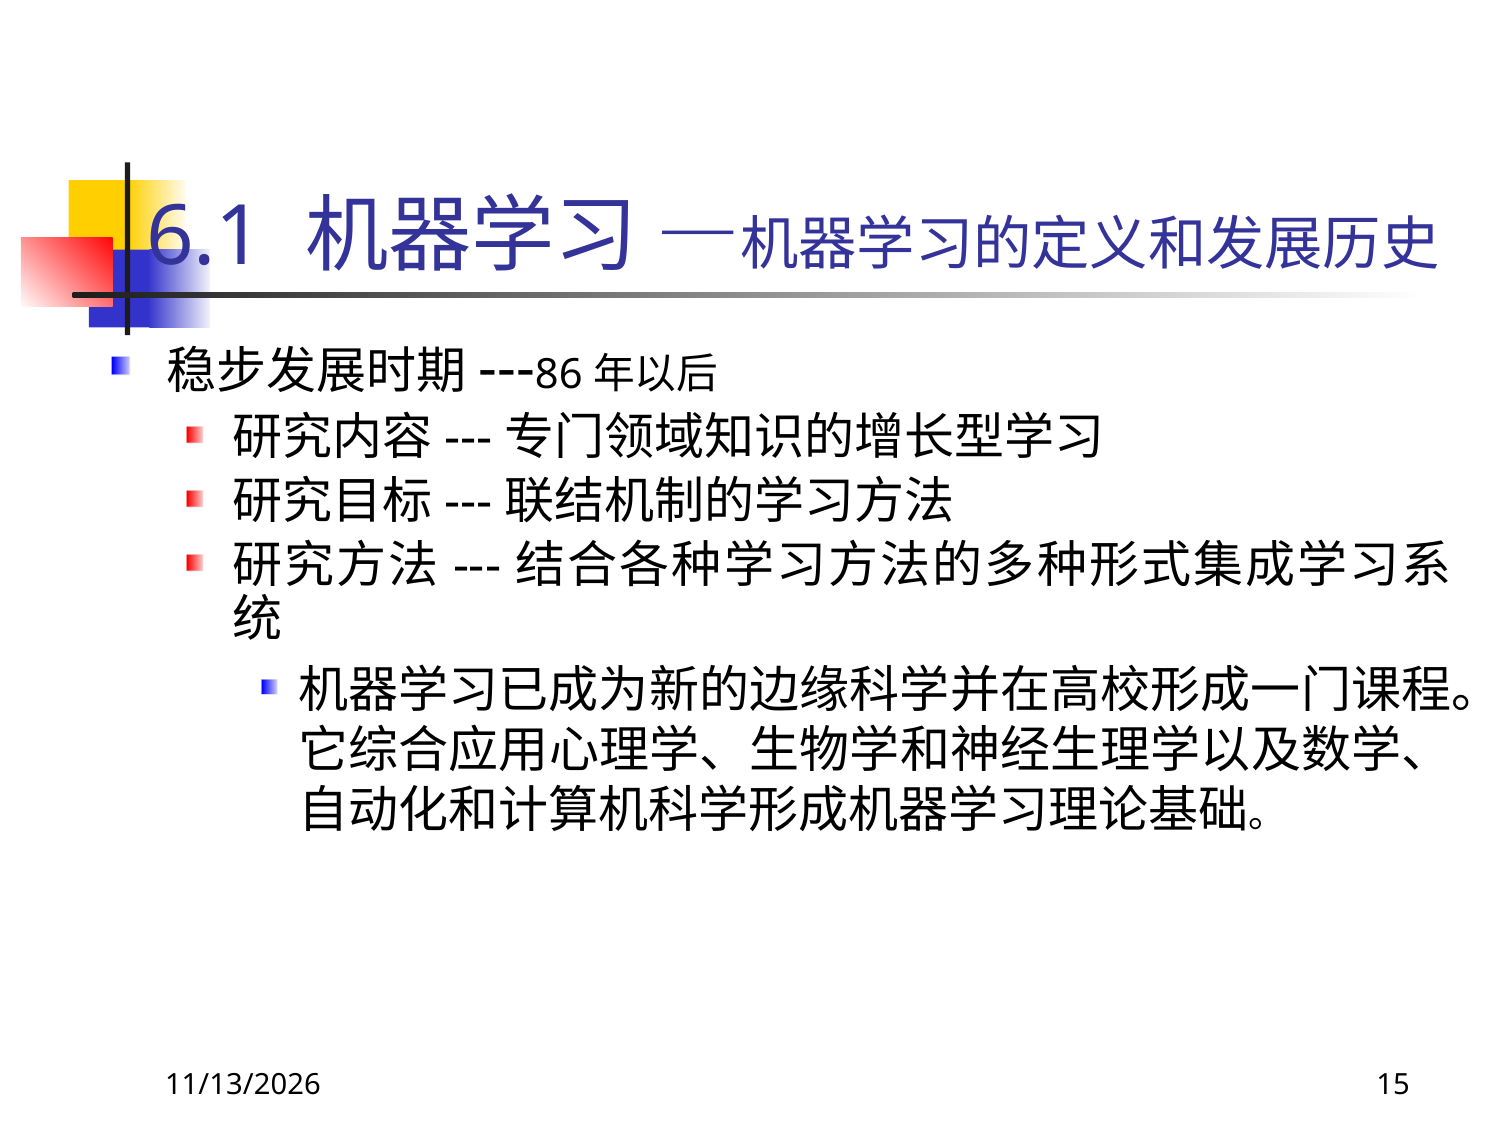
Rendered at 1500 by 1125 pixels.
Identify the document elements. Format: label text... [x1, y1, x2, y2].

title 6.1 机器学习 —机器学习的定义和发展历史 [131, 101, 1468, 289]
slide_number 15 [1112, 1057, 1426, 1113]
picture [185, 489, 205, 509]
list 稳步发展时期---86年以后 研究内容---专门领域知识的增长型学习 研究目标---联结机制的学习方法 研究方法---结合各种学习方法的多种形式集成学习系统 机器学习已成为新的边缘科学并在高校形成一门课程。它综合应用心理学、生物学和神经生理学以及数学、自动化和计算机科学形成机器学习理论基础。 [95, 331, 1468, 1057]
picture [110, 355, 132, 377]
picture [185, 425, 205, 445]
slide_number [149, 1057, 463, 1113]
picture [185, 553, 205, 573]
picture [260, 678, 279, 696]
